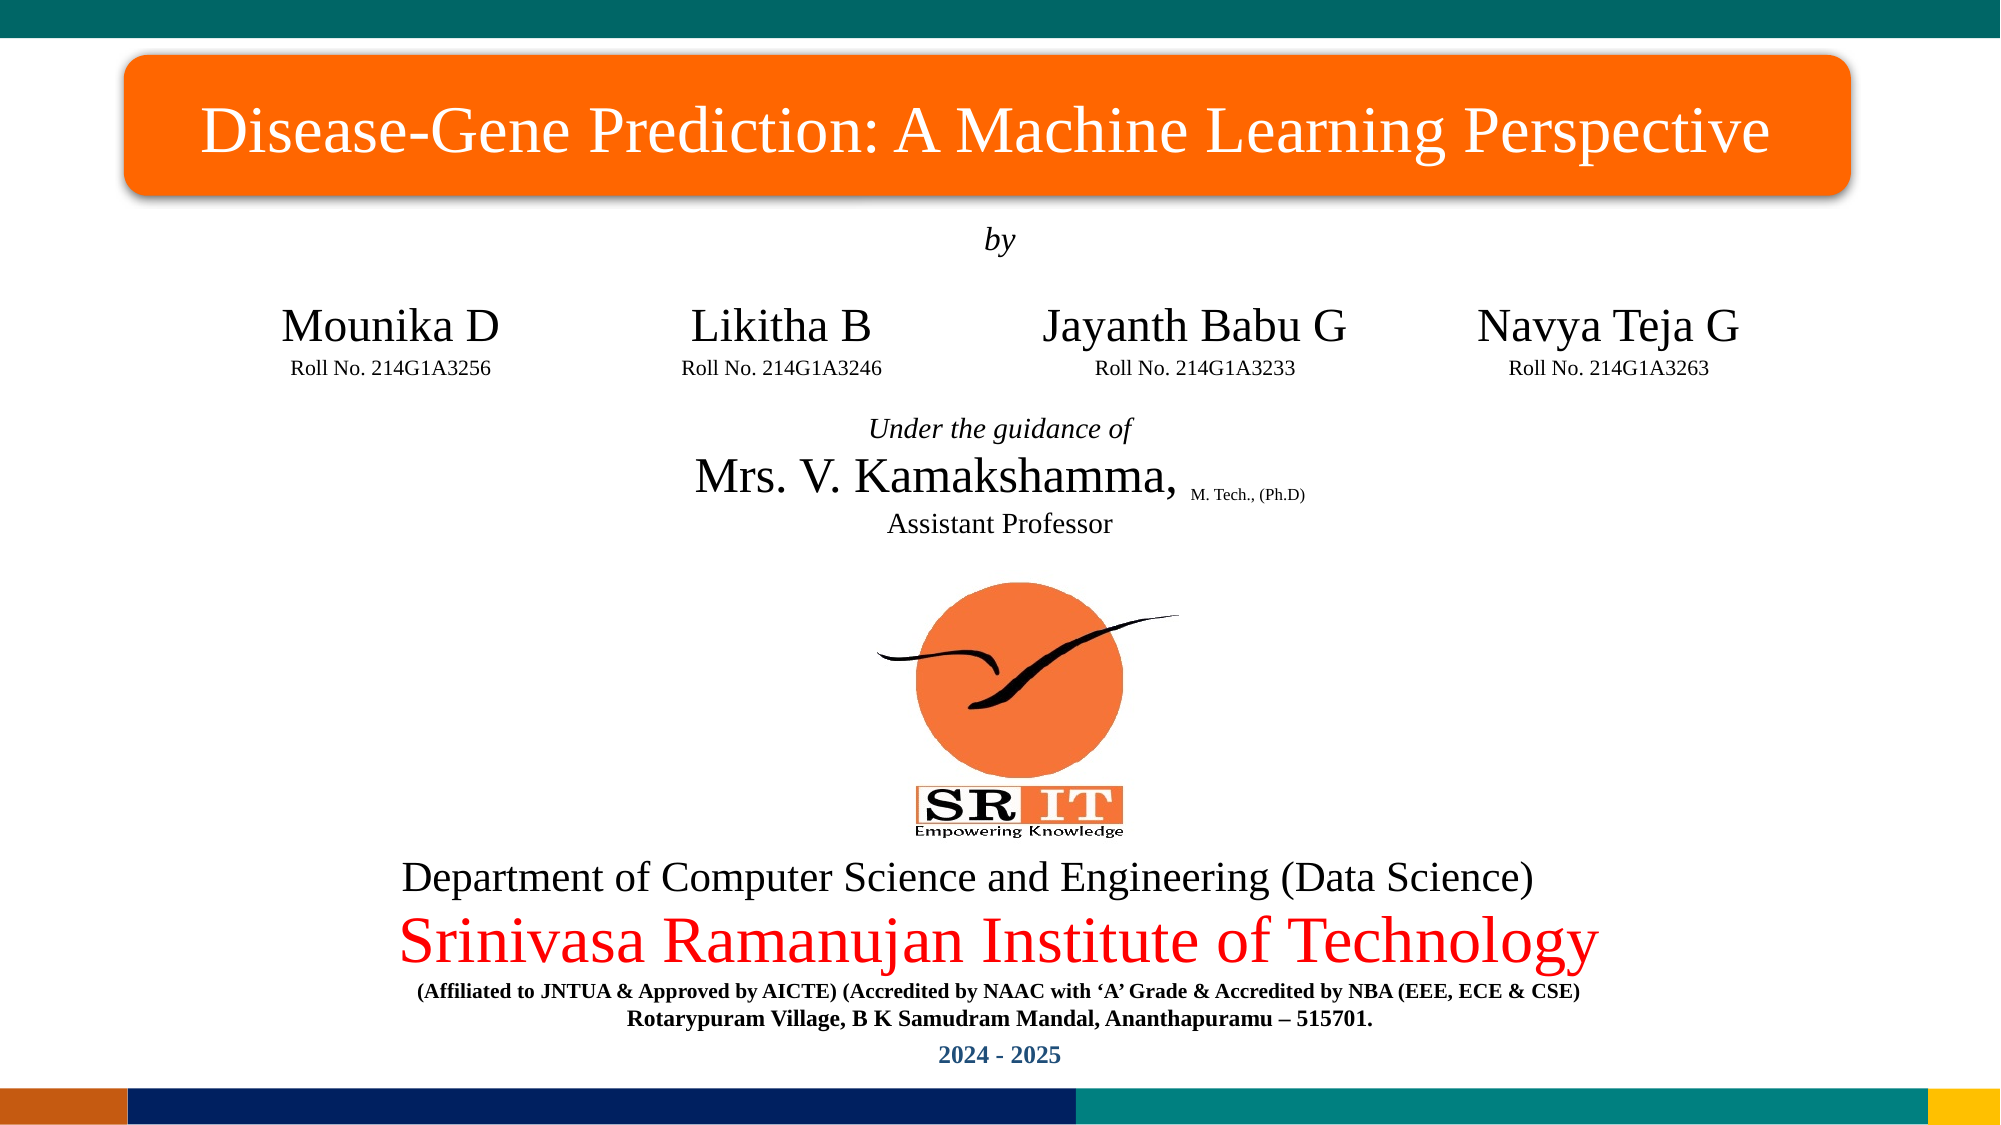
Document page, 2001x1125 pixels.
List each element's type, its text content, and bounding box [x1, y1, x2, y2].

text_box Jayanth Babu G Roll No. 214G1A3233 [999, 292, 1391, 389]
text_box Disease-Gene Prediction: A Machine Learning Perspective [123, 54, 1851, 196]
picture [876, 570, 1179, 847]
text_box Navya Teja G Roll No. 214G1A3263 [1413, 292, 1805, 389]
text_box Mounika D Roll No. 214G1A3256 [195, 292, 587, 389]
text_box Likitha B Roll No. 214G1A3246 [587, 292, 978, 389]
text_box Under the guidance of Mrs. V. Kamakshamma, M. Tech., (Ph.D) Assistant Professor [616, 406, 1384, 554]
text_box Department of Computer Science and Engineering (Data Science) Srinivasa Ramanujan Institute of Technology (Affiliated to JNTUA & Approved by AICTE) (Accredited by NAAC with ‘A’ Grade & Accredited by NBA (EEE, ECE & CSE) Rotarypuram Village, B K Samudram Mandal, Ananthapuramu – 515701. 2024 - 2025 [248, 846, 1752, 1081]
text_box by [445, 206, 1555, 265]
